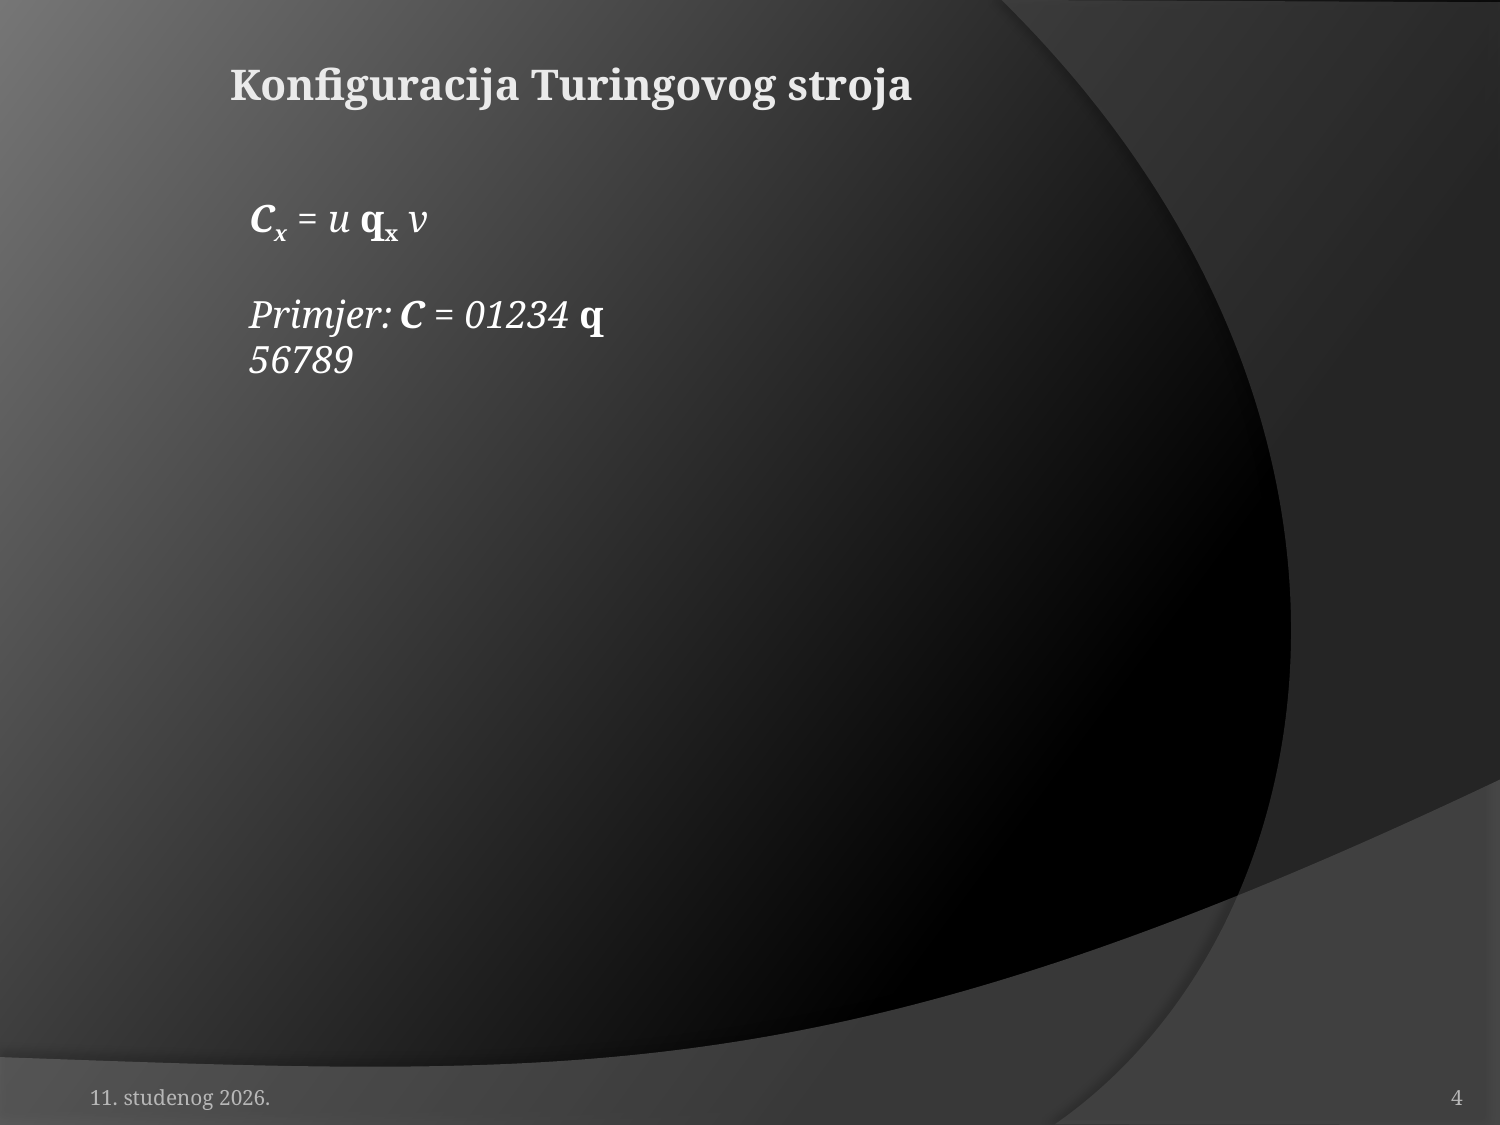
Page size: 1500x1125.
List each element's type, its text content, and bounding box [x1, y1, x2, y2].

text_box Cx = u qx v Primjer: C = 01234 q 56789 [234, 187, 727, 389]
slide_number 4 [1337, 1053, 1463, 1114]
title Konfiguracija Turingovog stroja [222, 58, 1067, 139]
slide_number 19. travanj 2010. [75, 1053, 425, 1114]
